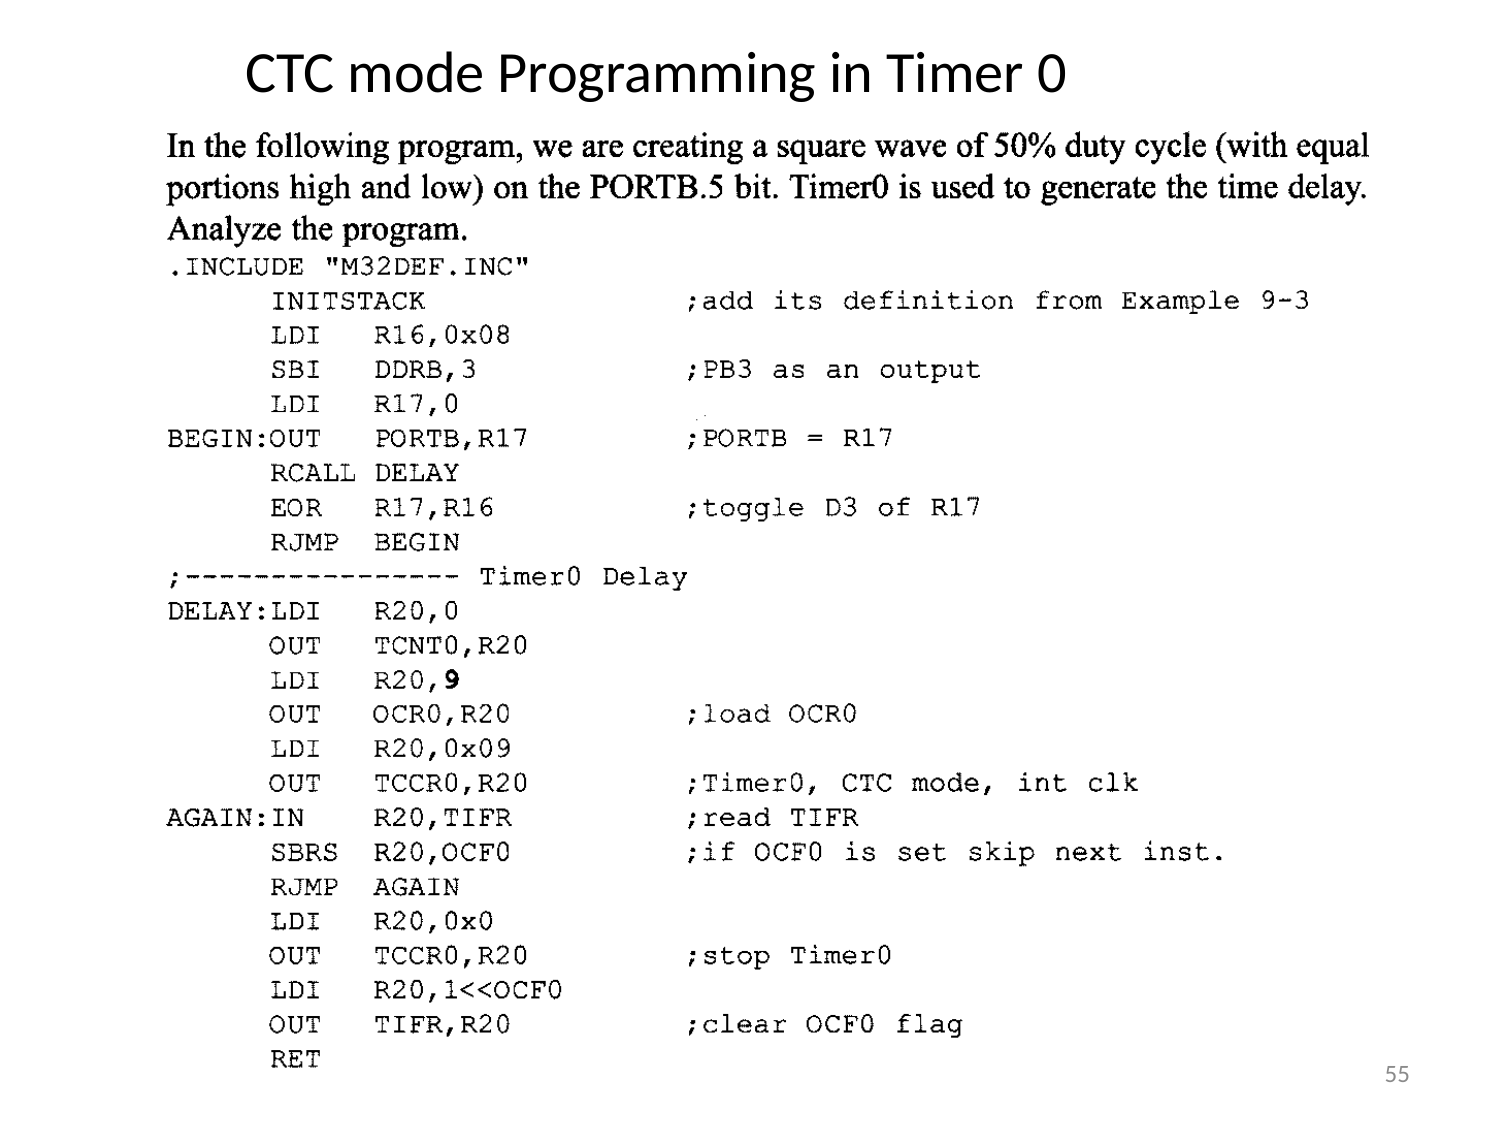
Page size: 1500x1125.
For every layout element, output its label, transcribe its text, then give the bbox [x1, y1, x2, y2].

slide_number 55 [1074, 1042, 1425, 1103]
title CTC mode Programming in Timer 0 [87, 24, 1225, 113]
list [162, 124, 1376, 1079]
